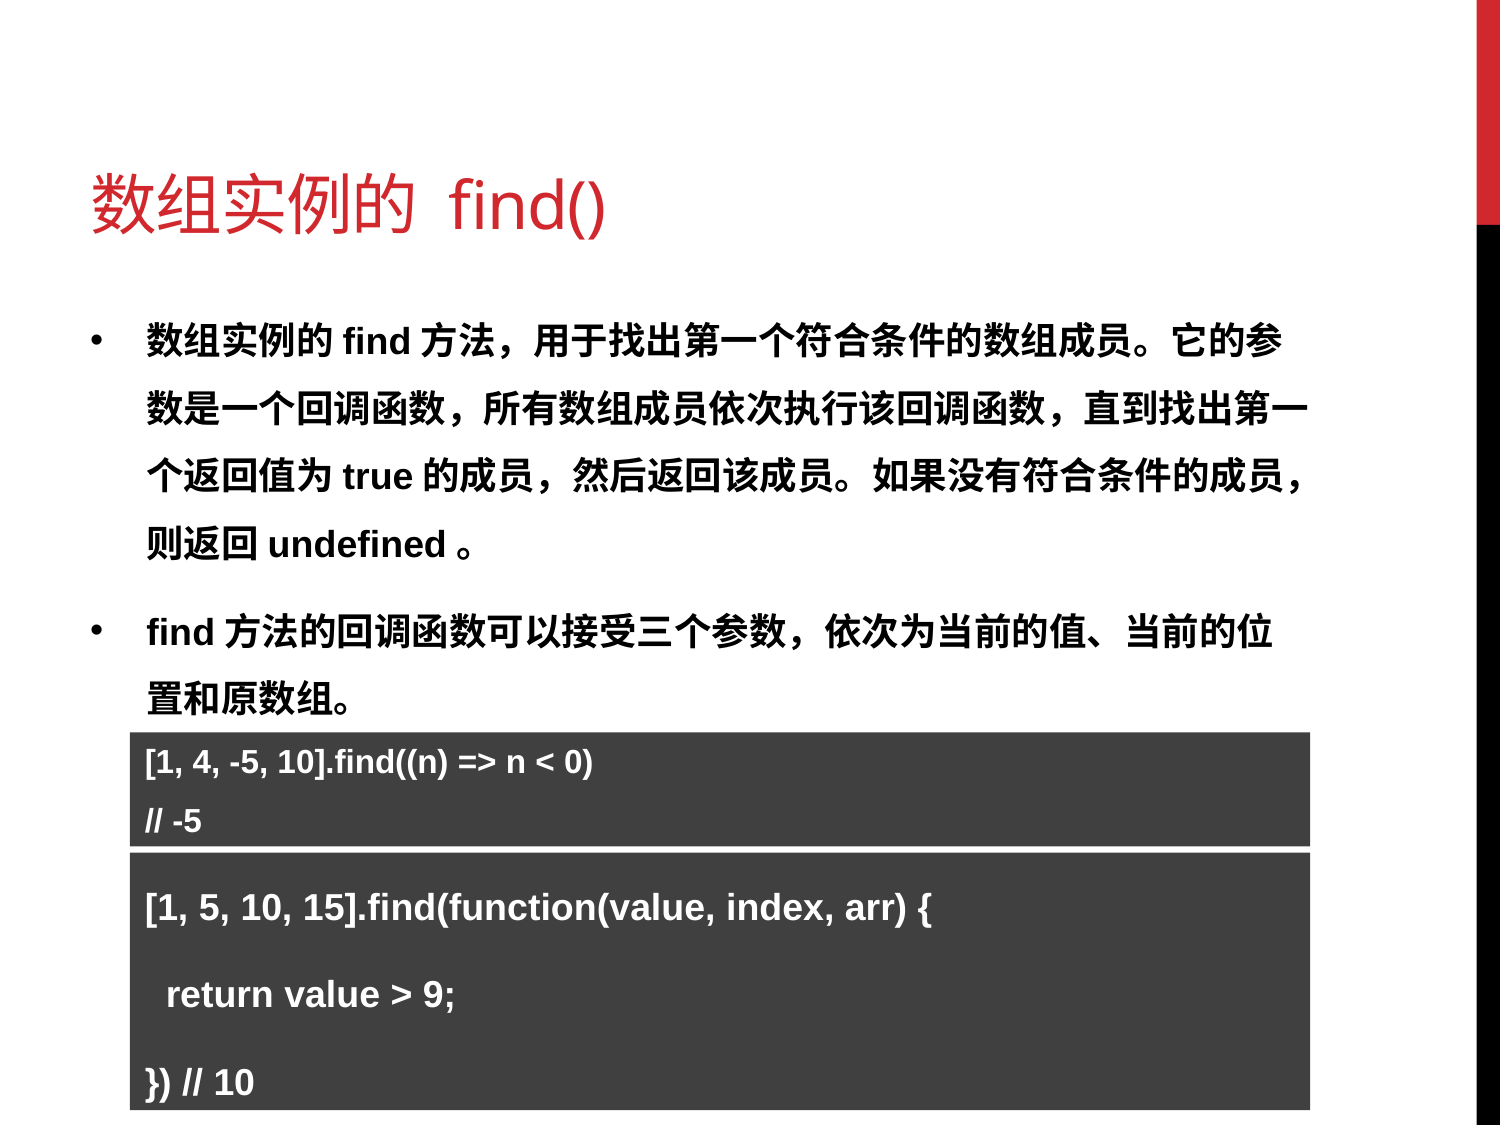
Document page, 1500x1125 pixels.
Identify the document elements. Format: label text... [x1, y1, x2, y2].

text_box [1, 4, -5, 10].find((n) => n < 0) // -5 [129, 732, 1311, 847]
text_box [1, 5, 10, 15].find(function(value, index, arr) { return value > 9; }) // 10 [129, 852, 1311, 1111]
list 数组实例的find方法，用于找出第一个符合条件的数组成员。它的参数是一个回调函数，所有数组成员依次执行该回调函数，直到找出第一个返回值为true的成员，然后返回该成员。如果没有符合条件的成员，则返回undefined。 find方法的回调函数可以接受三个参数，依次为当前的值、当前的位置和原数组。 [75, 287, 1325, 1005]
title 数组实例的 find() [75, 25, 1325, 250]
